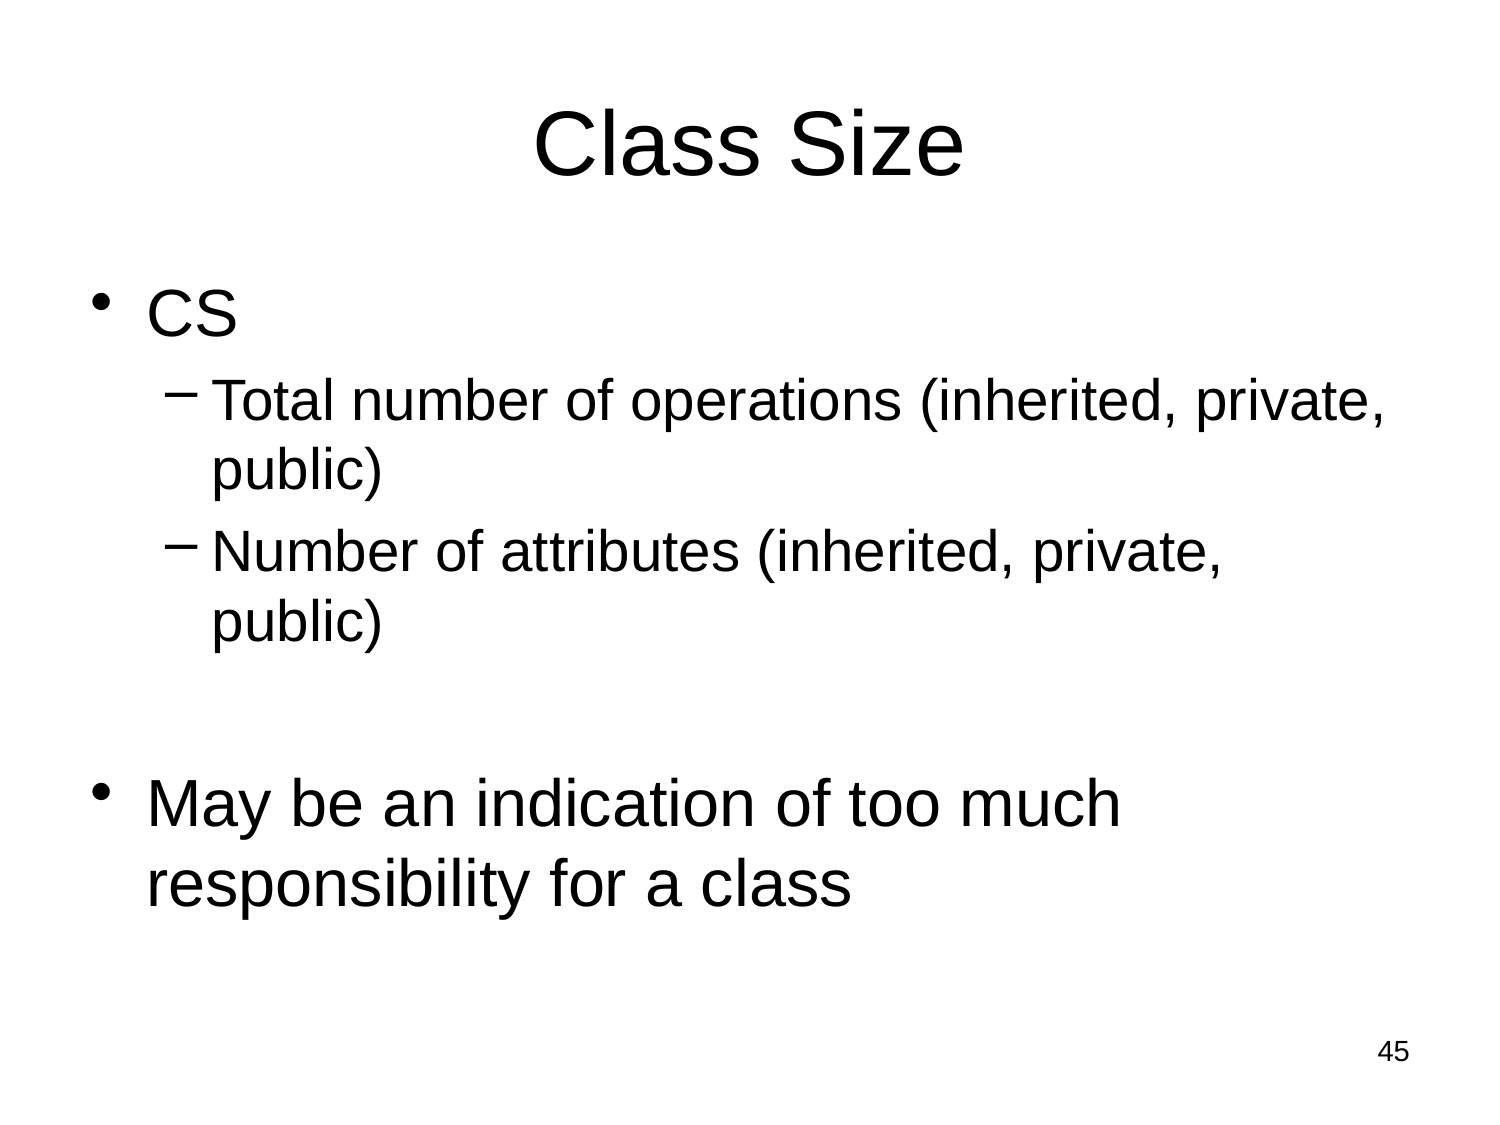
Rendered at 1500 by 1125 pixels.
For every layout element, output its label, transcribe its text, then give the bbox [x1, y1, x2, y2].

list CS Total number of operations (inherited, private, public) Number of attributes (inherited, private, public) May be an indication of too much responsibility for a class [74, 262, 1426, 1006]
title Class Size [74, 44, 1426, 233]
slide_number 45 [1074, 1024, 1426, 1103]
